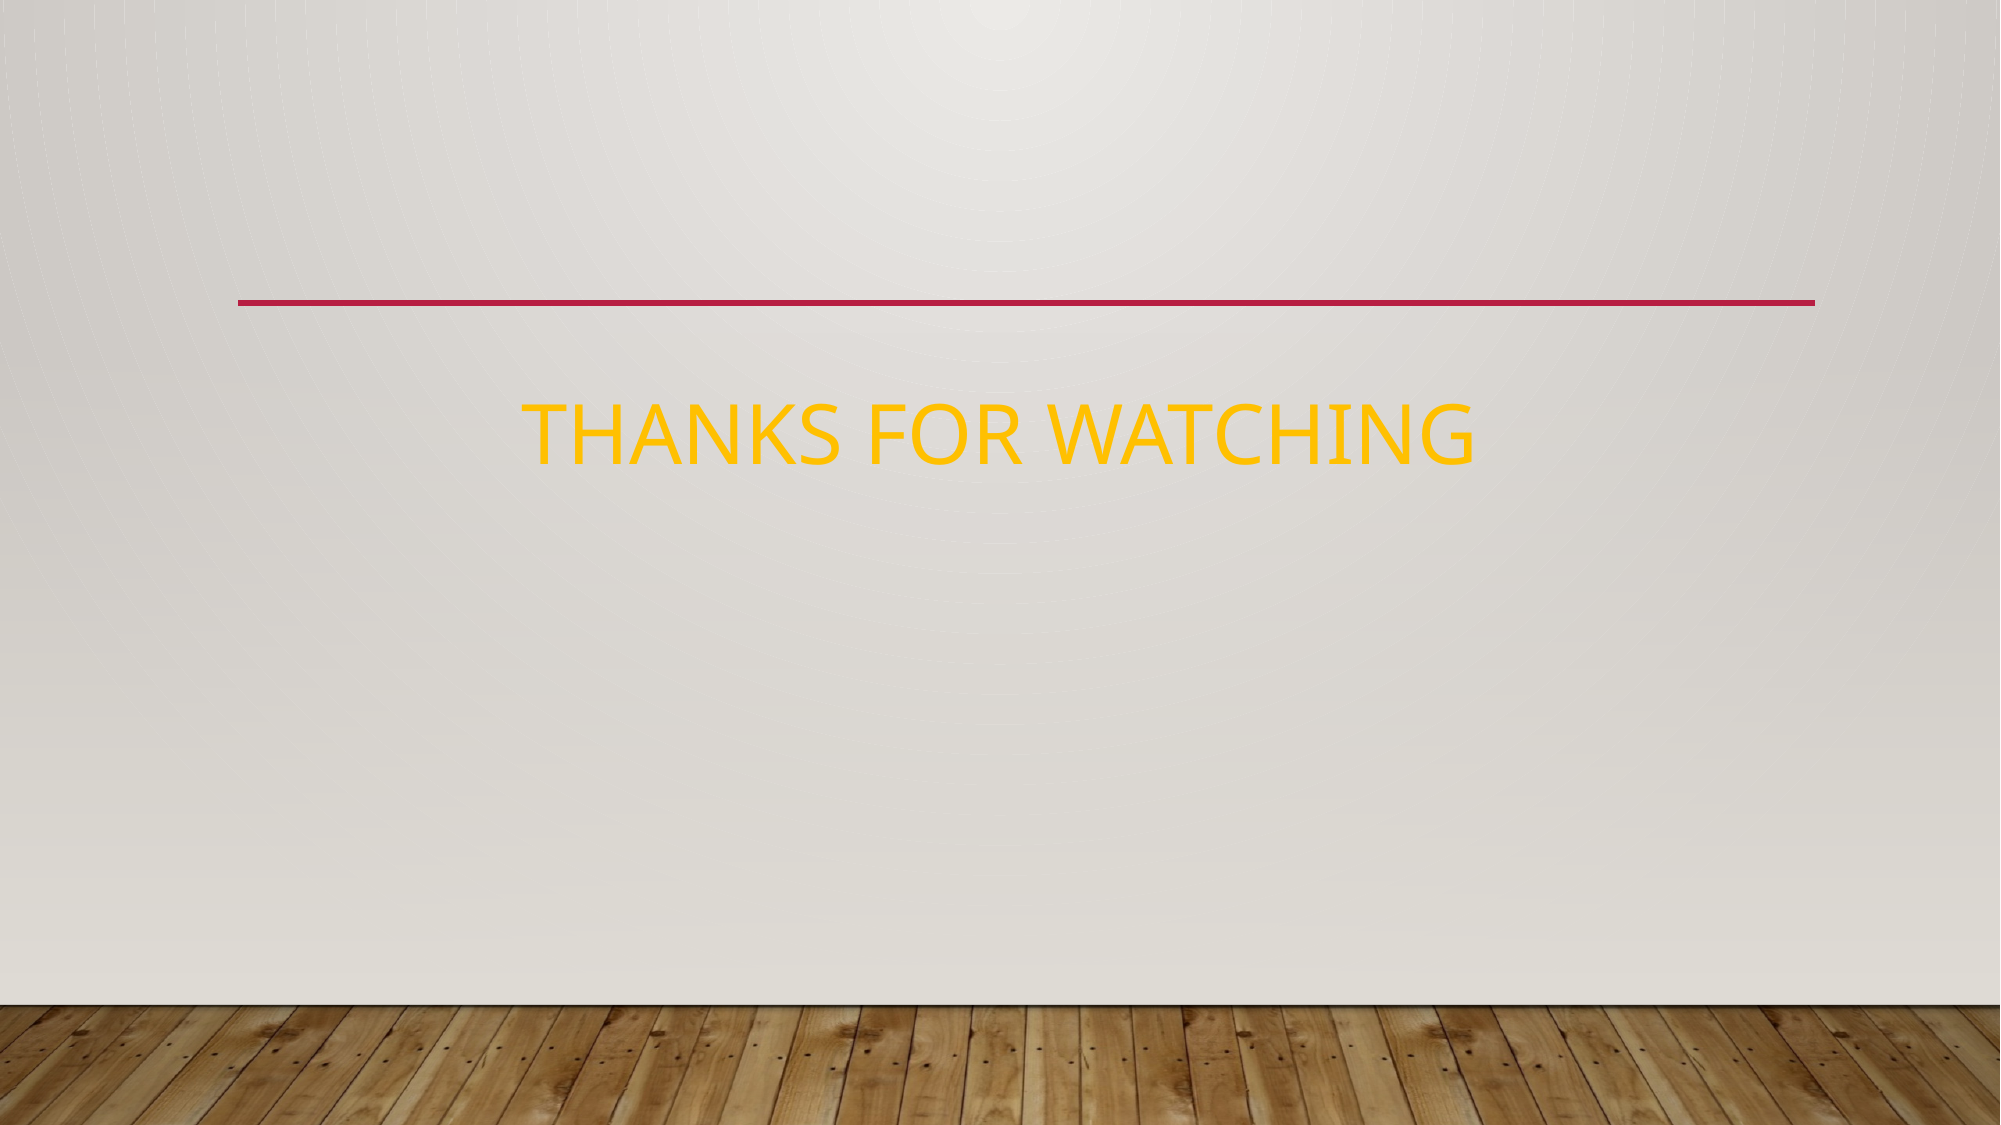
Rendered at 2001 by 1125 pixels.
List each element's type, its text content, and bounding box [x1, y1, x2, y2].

title THANKS FOR WATCHING [0, 384, 2000, 632]
picture [0, 1005, 2000, 1125]
